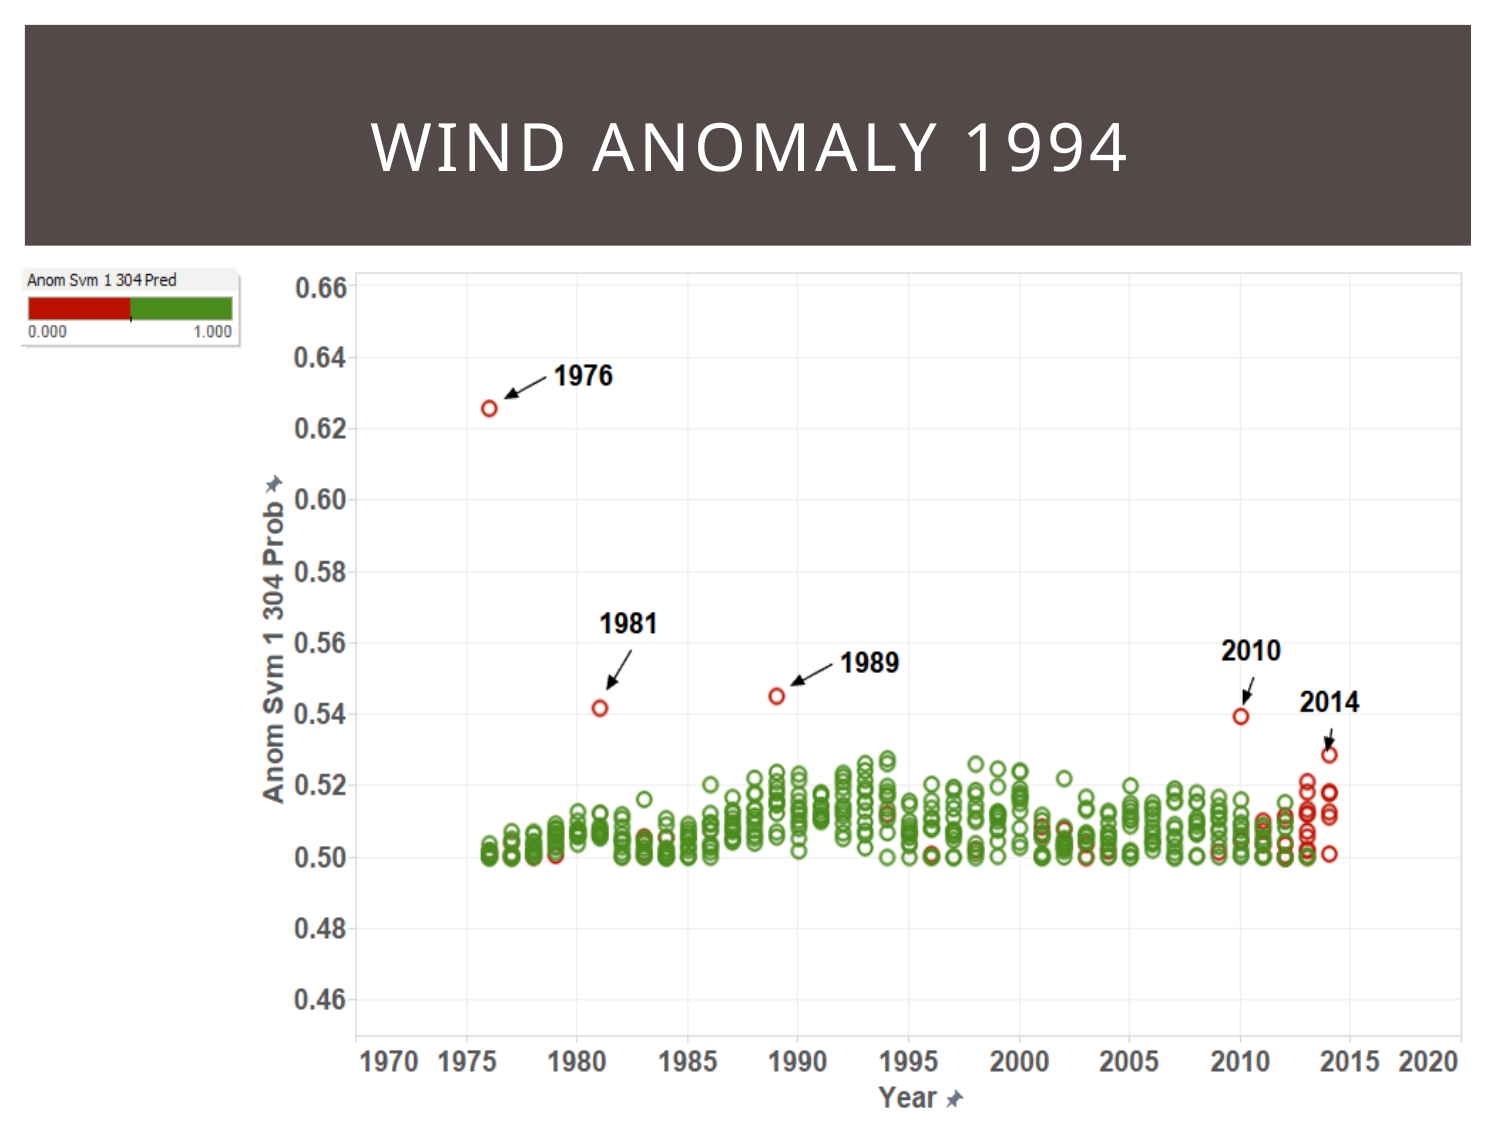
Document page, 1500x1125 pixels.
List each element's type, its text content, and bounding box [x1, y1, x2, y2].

title WIND ANOMALY 1994 [62, 58, 1438, 232]
picture [18, 262, 1476, 1111]
